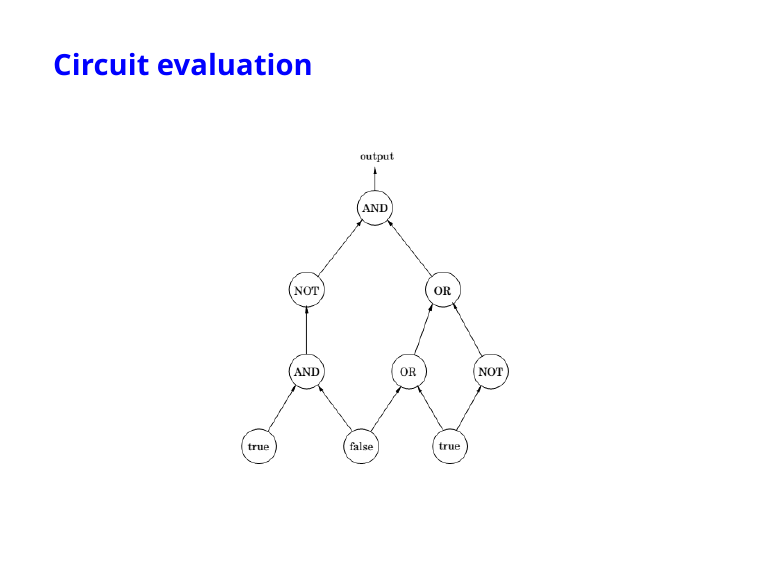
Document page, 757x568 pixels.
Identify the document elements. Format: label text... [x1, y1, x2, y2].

picture [165, 146, 615, 472]
title Circuit evaluation [53, 46, 757, 82]
